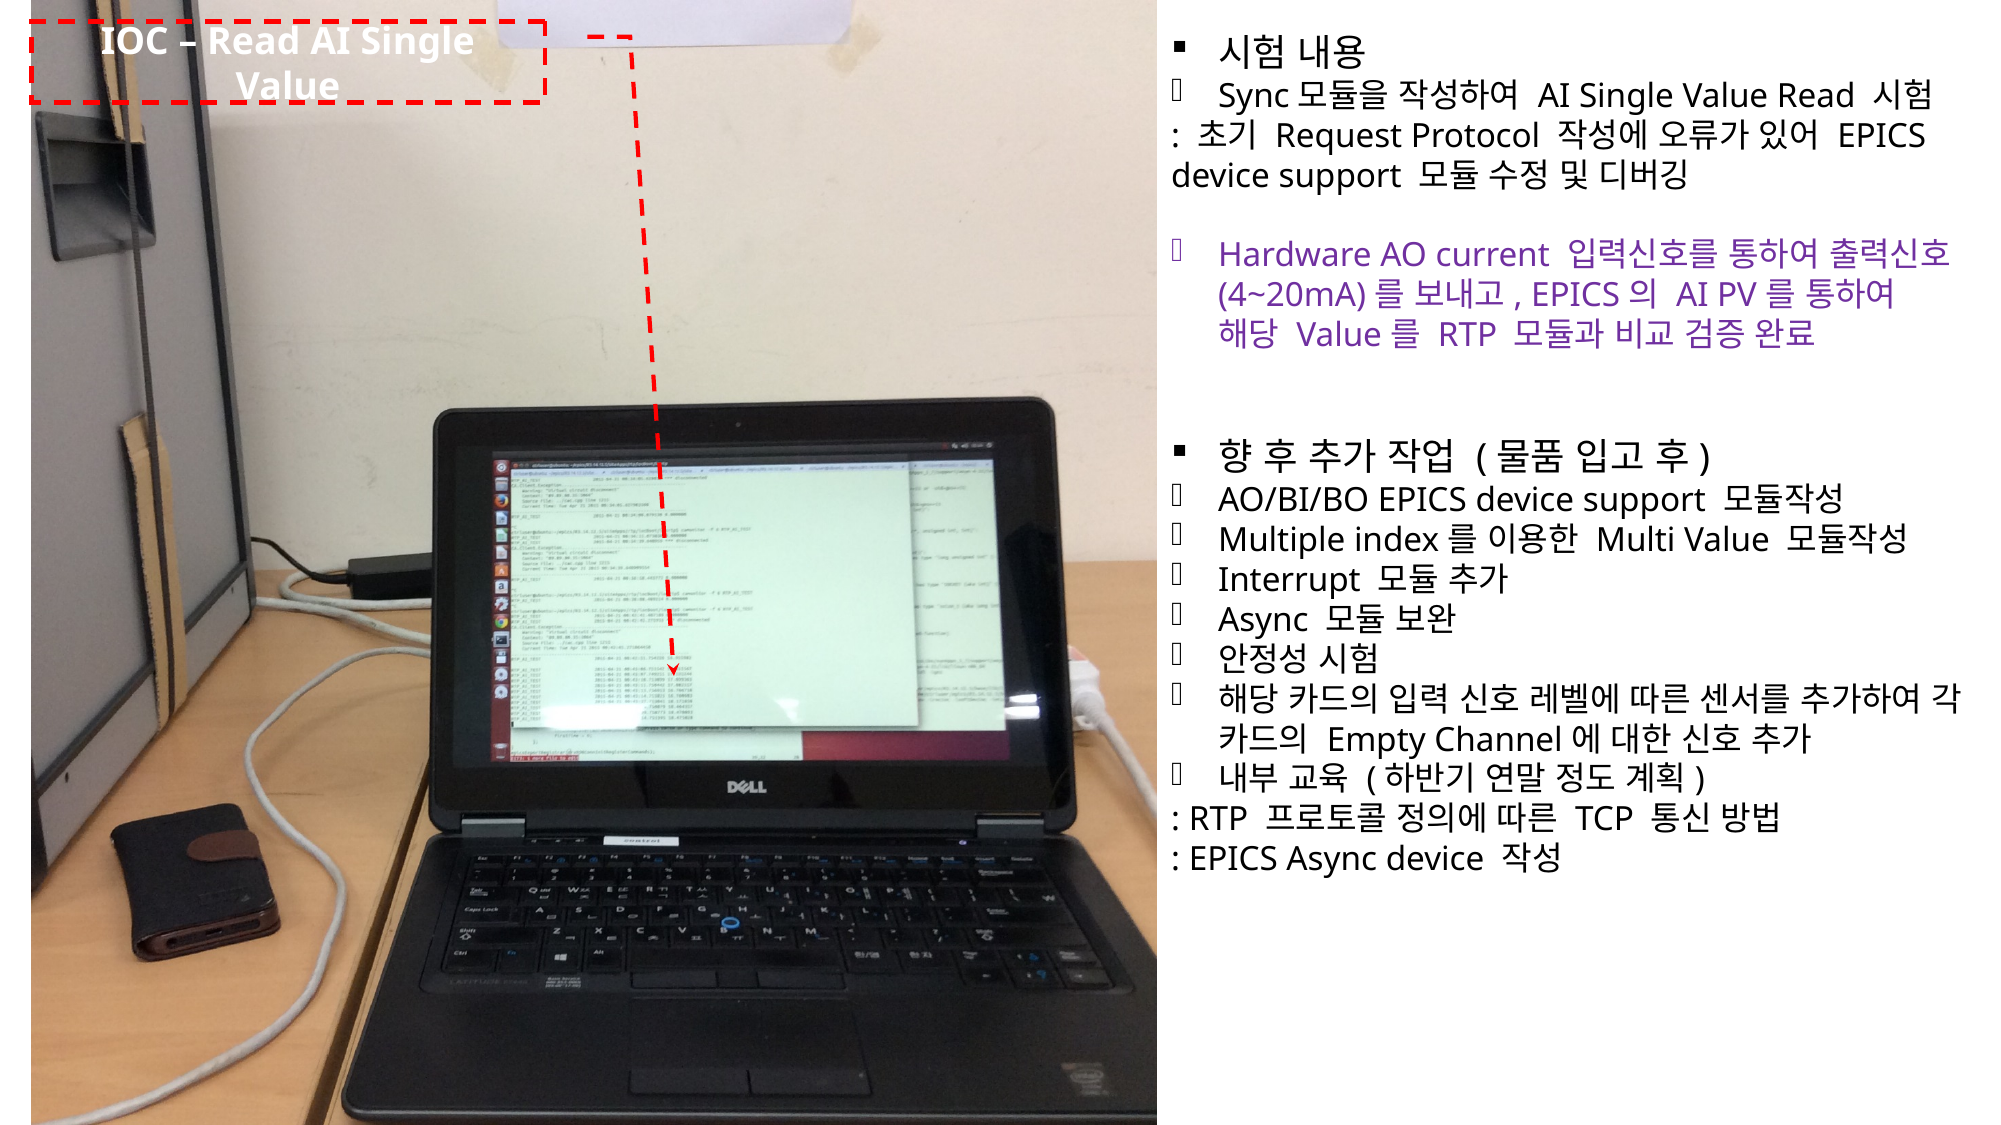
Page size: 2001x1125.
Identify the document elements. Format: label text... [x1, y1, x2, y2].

text_box 시험 내용 Sync모듈을 작성하여 AI Single Value Read 시험 : 초기 Request Protocol 작성에 오류가 있어 EPICS device support 모듈 수정 및 디버깅 Hardware AO current 입력신호를 통하여 출력신호(4~20mA)를 보내고, EPICS의 AI PV를 통하여 해당 Value를 RTP 모듈과 비교 검증 완료 향 후 추가 작업 (물품 입고 후) AO/BI/BO EPICS device support 모듈작성 Multiple index를 이용한 Multi Value 모듈작성 Interrupt 모듈 추가 Async 모듈 보완 안정성 시험 해당 카드의 입력 신호 레벨에 따른 센서를 추가하여 각 카드의 Empty Channel에 대한 신호 추가 내부 교육 (하반기 연말 정도 계획) : RTP 프로토콜 정의에 따른 TCP 통신 방법 : EPICS Async device 작성 [1157, 21, 1979, 925]
picture [31, 0, 1157, 1125]
